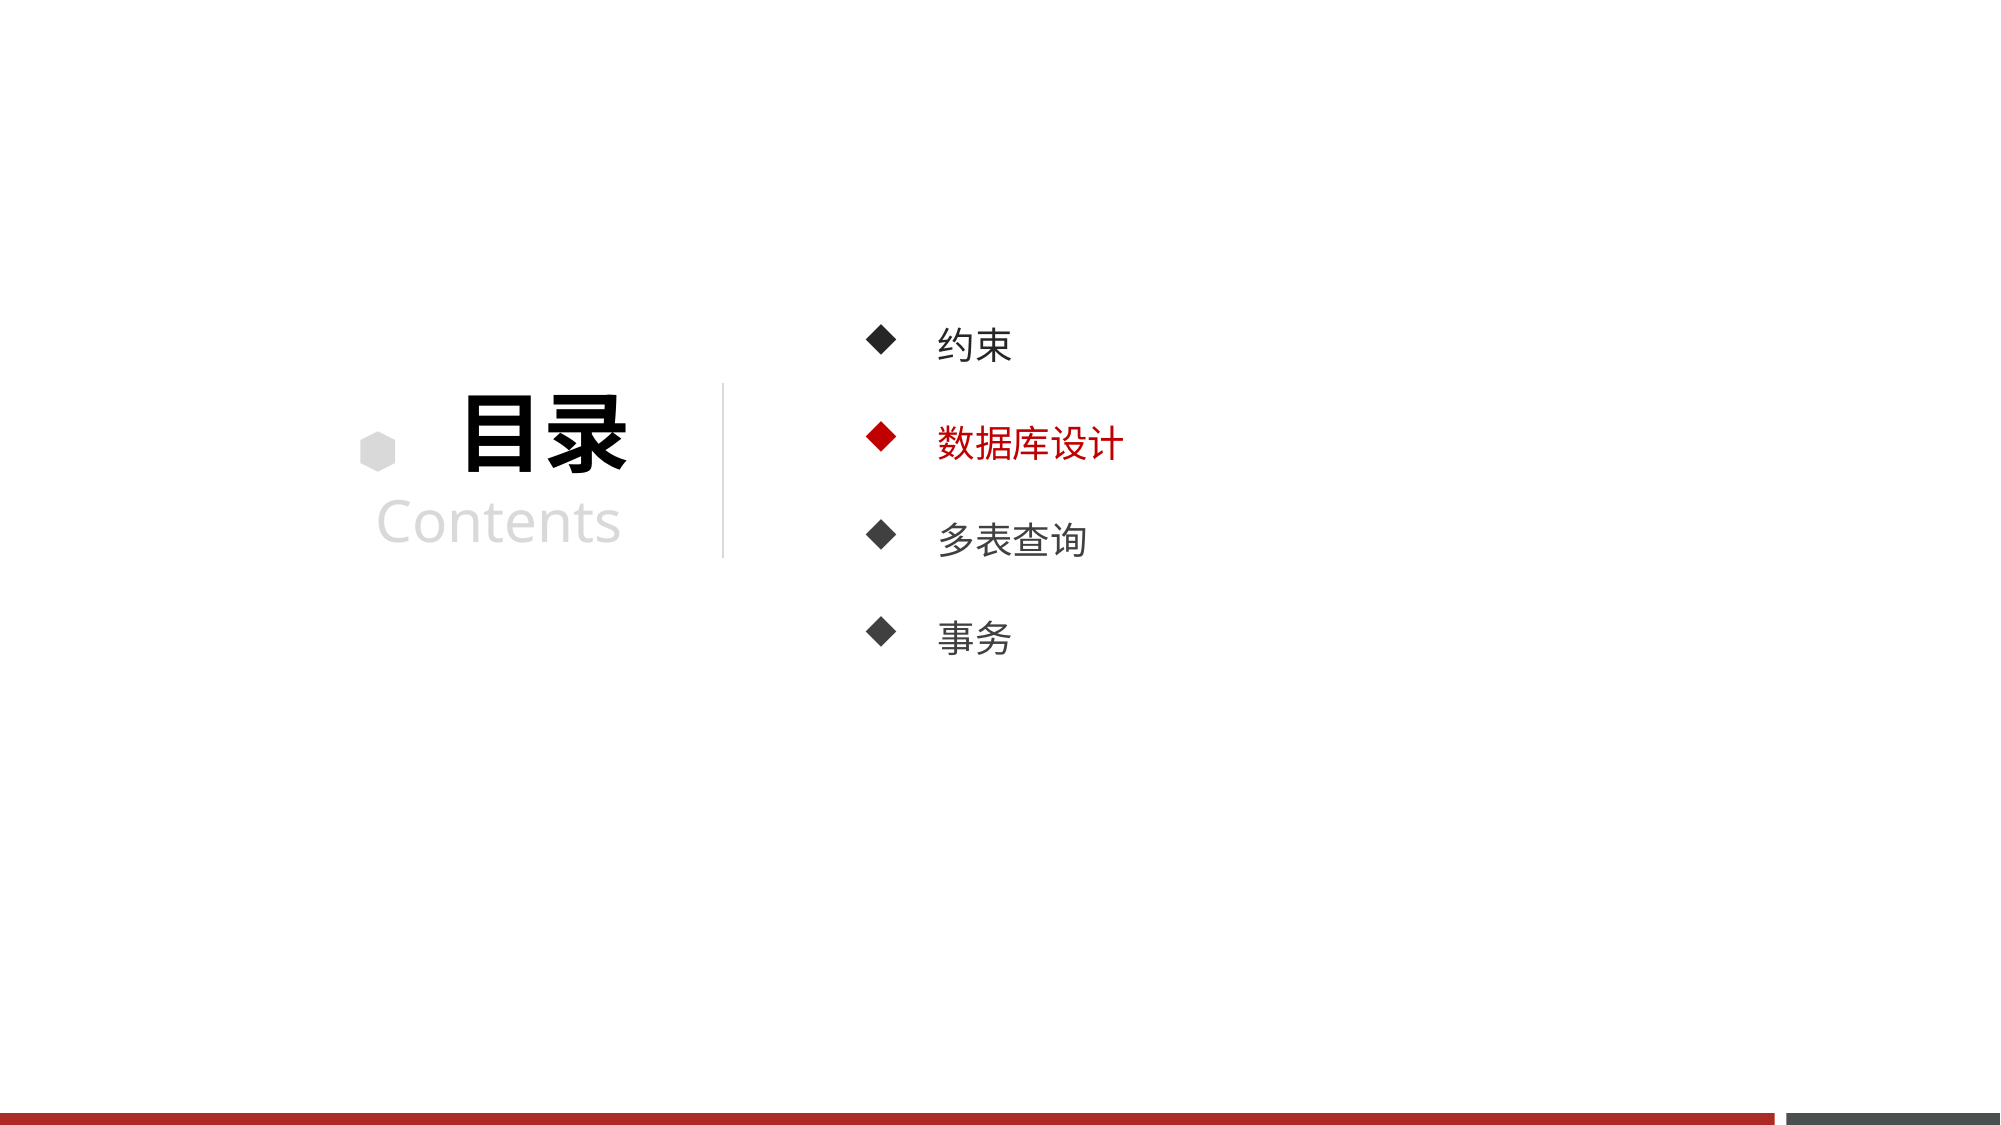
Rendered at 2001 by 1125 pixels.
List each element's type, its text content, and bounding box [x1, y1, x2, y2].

list 约束 数据库设计 多表查询 事务 [847, 119, 1828, 818]
